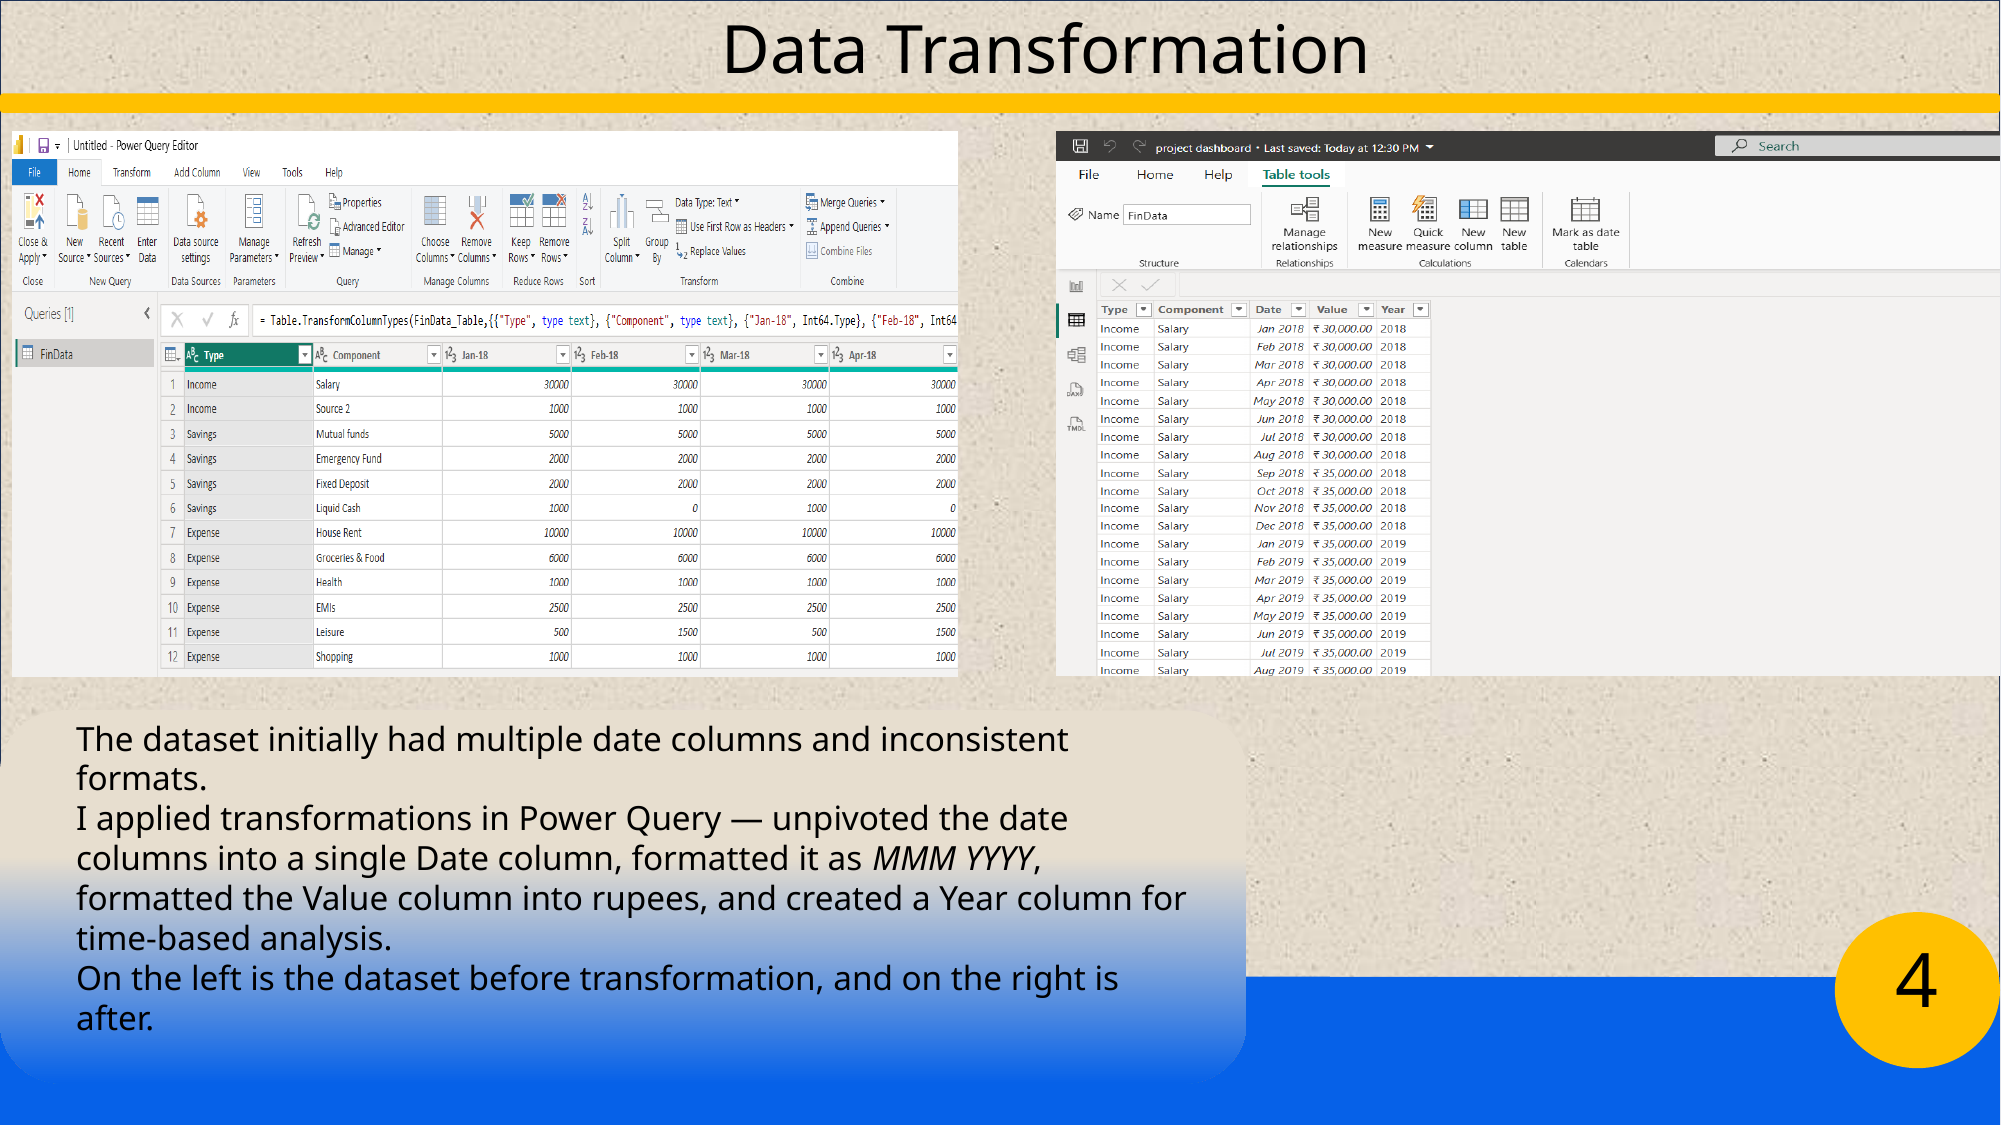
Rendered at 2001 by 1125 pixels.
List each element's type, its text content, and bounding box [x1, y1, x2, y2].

text_box [0, 709, 1248, 1085]
text_box 4 [1880, 925, 1971, 1031]
picture [1, 1, 582, 92]
text_box Data Transformation [582, 0, 1512, 95]
text_box [0, 92, 2000, 114]
text_box The dataset initially had multiple date columns and inconsistent formats. I applied transformations in Power Query — unpivoted the date columns into a single Date column, formatted it as MMM YYYY, formatted the Value column into rupees, and created a Year column for time-based analysis. On the left is the dataset before transformation, and on the right is after. [61, 710, 1215, 1045]
picture [1, 114, 2000, 977]
picture [1512, 1, 1999, 92]
